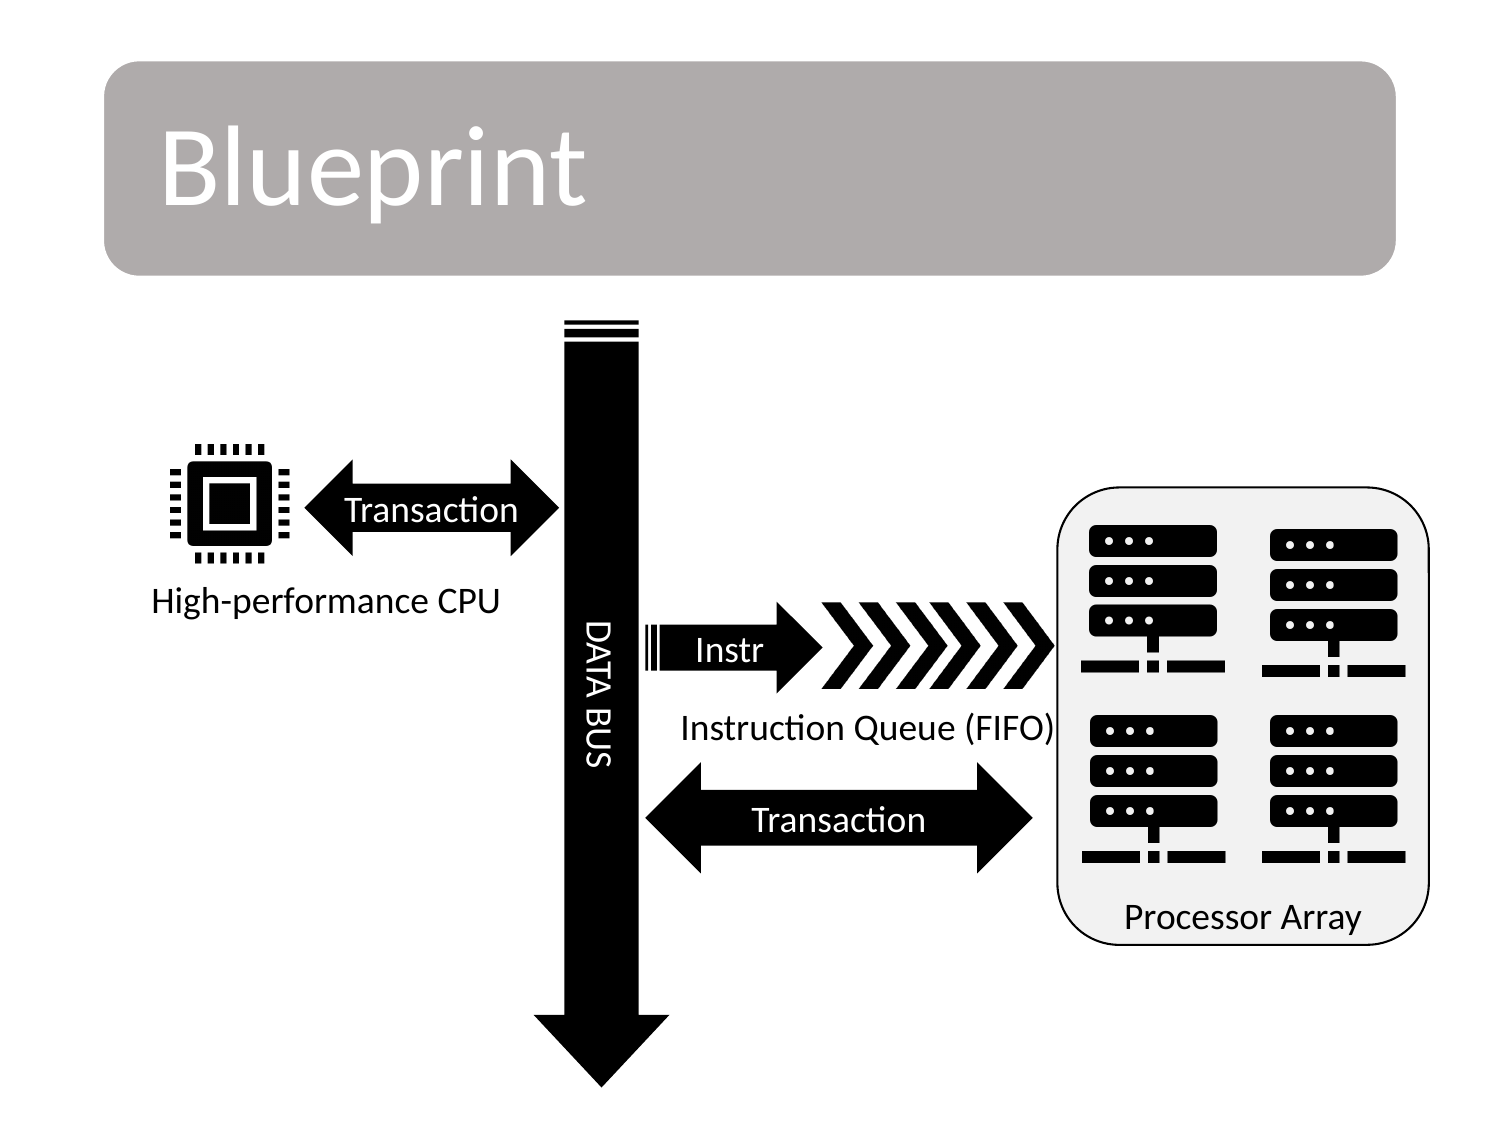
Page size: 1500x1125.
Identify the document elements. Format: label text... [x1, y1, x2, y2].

text_box DATA BUS [531, 340, 672, 1090]
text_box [103, 59, 1397, 278]
text_box Instr [650, 599, 809, 697]
text_box DATA BUS [563, 328, 640, 338]
text_box [1056, 755, 1383, 946]
text_box Instruction Queue (FIFO) [665, 695, 1058, 755]
text_box Transaction [643, 759, 1035, 876]
text_box Instr [644, 624, 649, 672]
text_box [809, 571, 1065, 720]
text_box DATA BUS [563, 319, 640, 326]
text_box Processor Array [1109, 885, 1385, 944]
text_box High-performance CPU [136, 568, 529, 629]
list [154, 428, 305, 579]
picture [1057, 503, 1429, 885]
text_box Transaction [305, 456, 561, 559]
text_box [1076, 486, 1414, 507]
text_box [1385, 539, 1430, 944]
